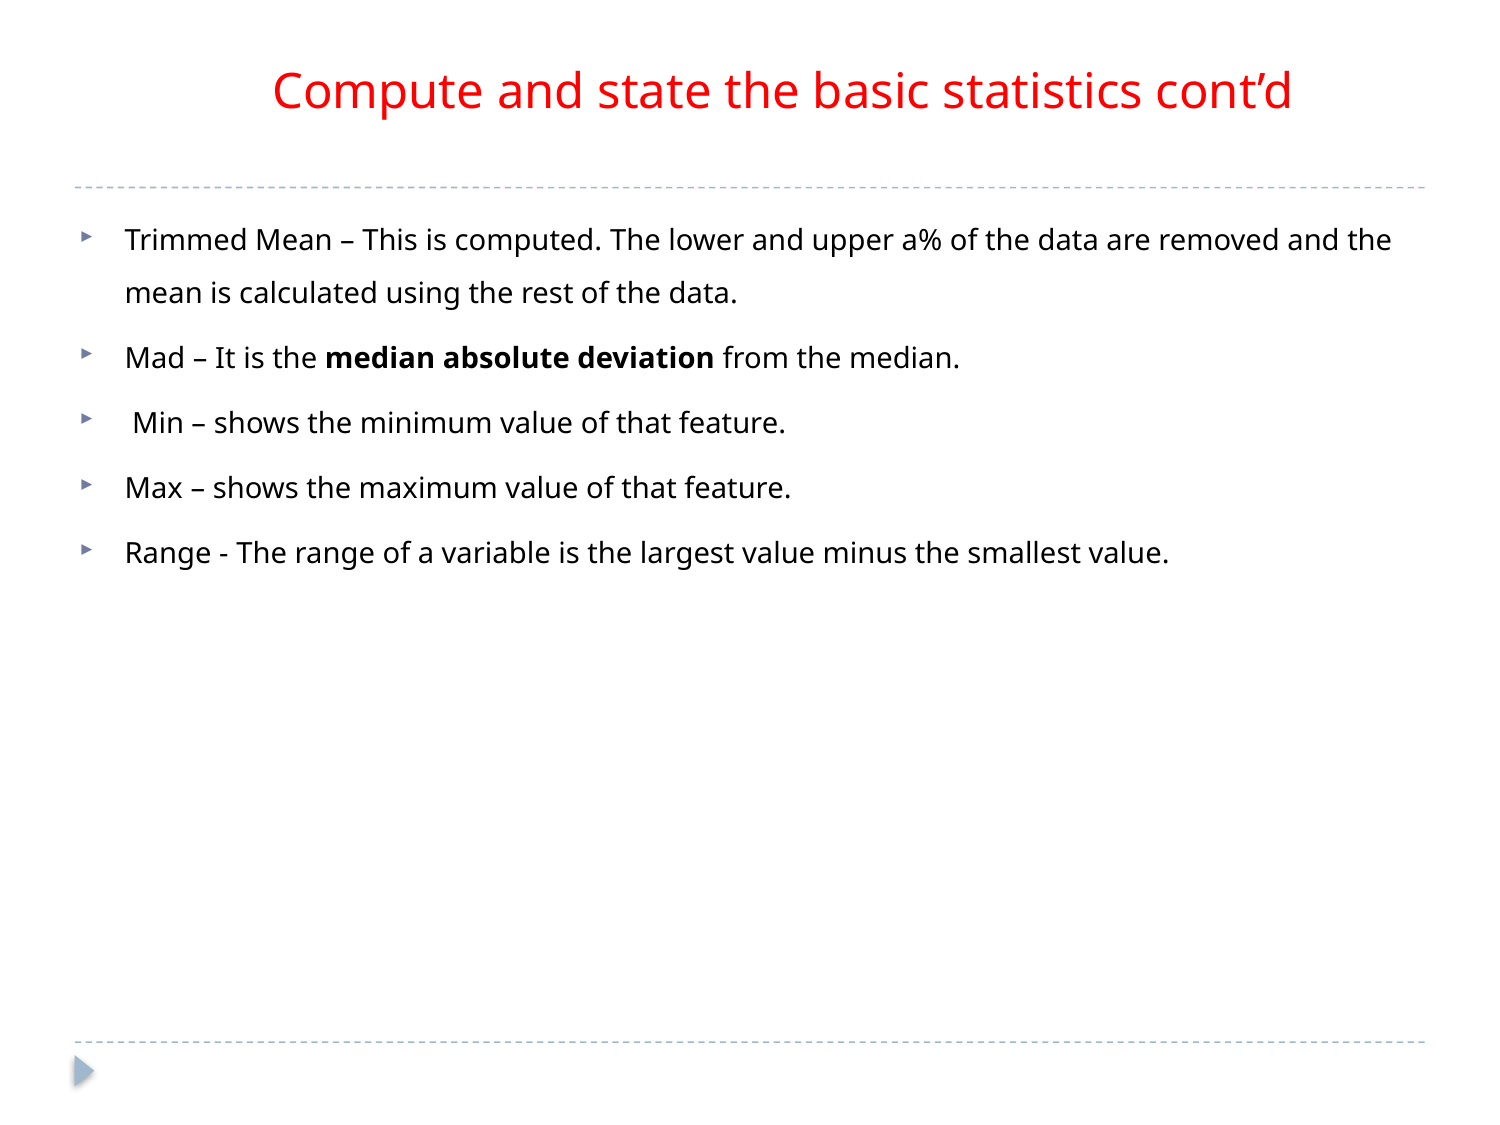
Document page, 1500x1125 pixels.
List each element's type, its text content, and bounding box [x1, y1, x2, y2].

list Trimmed Mean – This is computed. The lower and upper a% of the data are removed and the mean is calculated using the rest of the data. Mad – It is the median absolute deviation from the median. Min – shows the minimum value of that feature. Max – shows the maximum value of that feature. Range - The range of a variable is the largest value minus the smallest value. [64, 196, 1424, 1106]
title Compute and state the basic statistics cont’d [108, 52, 1459, 126]
